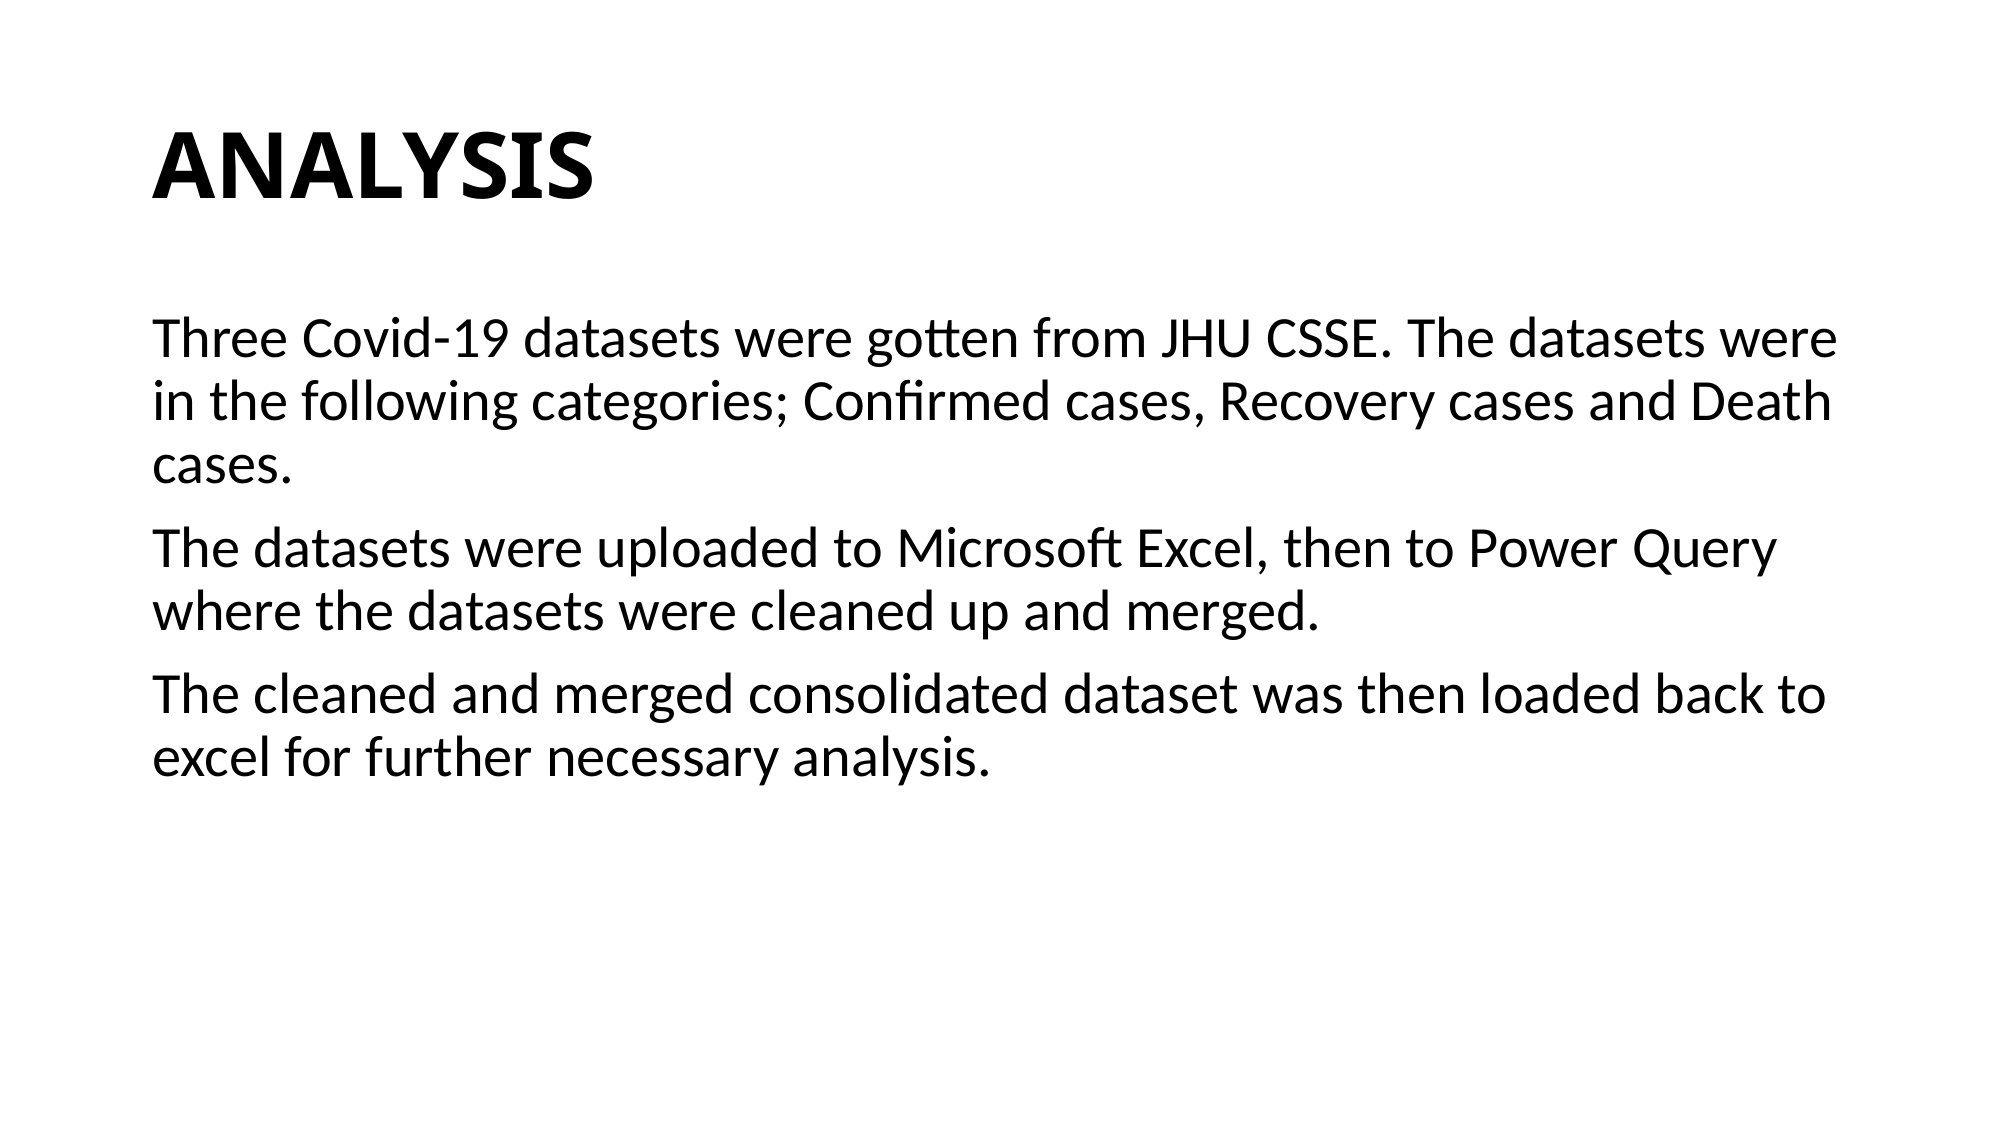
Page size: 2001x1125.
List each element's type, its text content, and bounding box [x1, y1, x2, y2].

list Three Covid-19 datasets were gotten from JHU CSSE. The datasets were in the following categories; Confirmed cases, Recovery cases and Death cases. The datasets were uploaded to Microsoft Excel, then to Power Query where the datasets were cleaned up and merged. The cleaned and merged consolidated dataset was then loaded back to excel for further necessary analysis. [137, 299, 1863, 1014]
title ANALYSIS [137, 59, 1863, 278]
